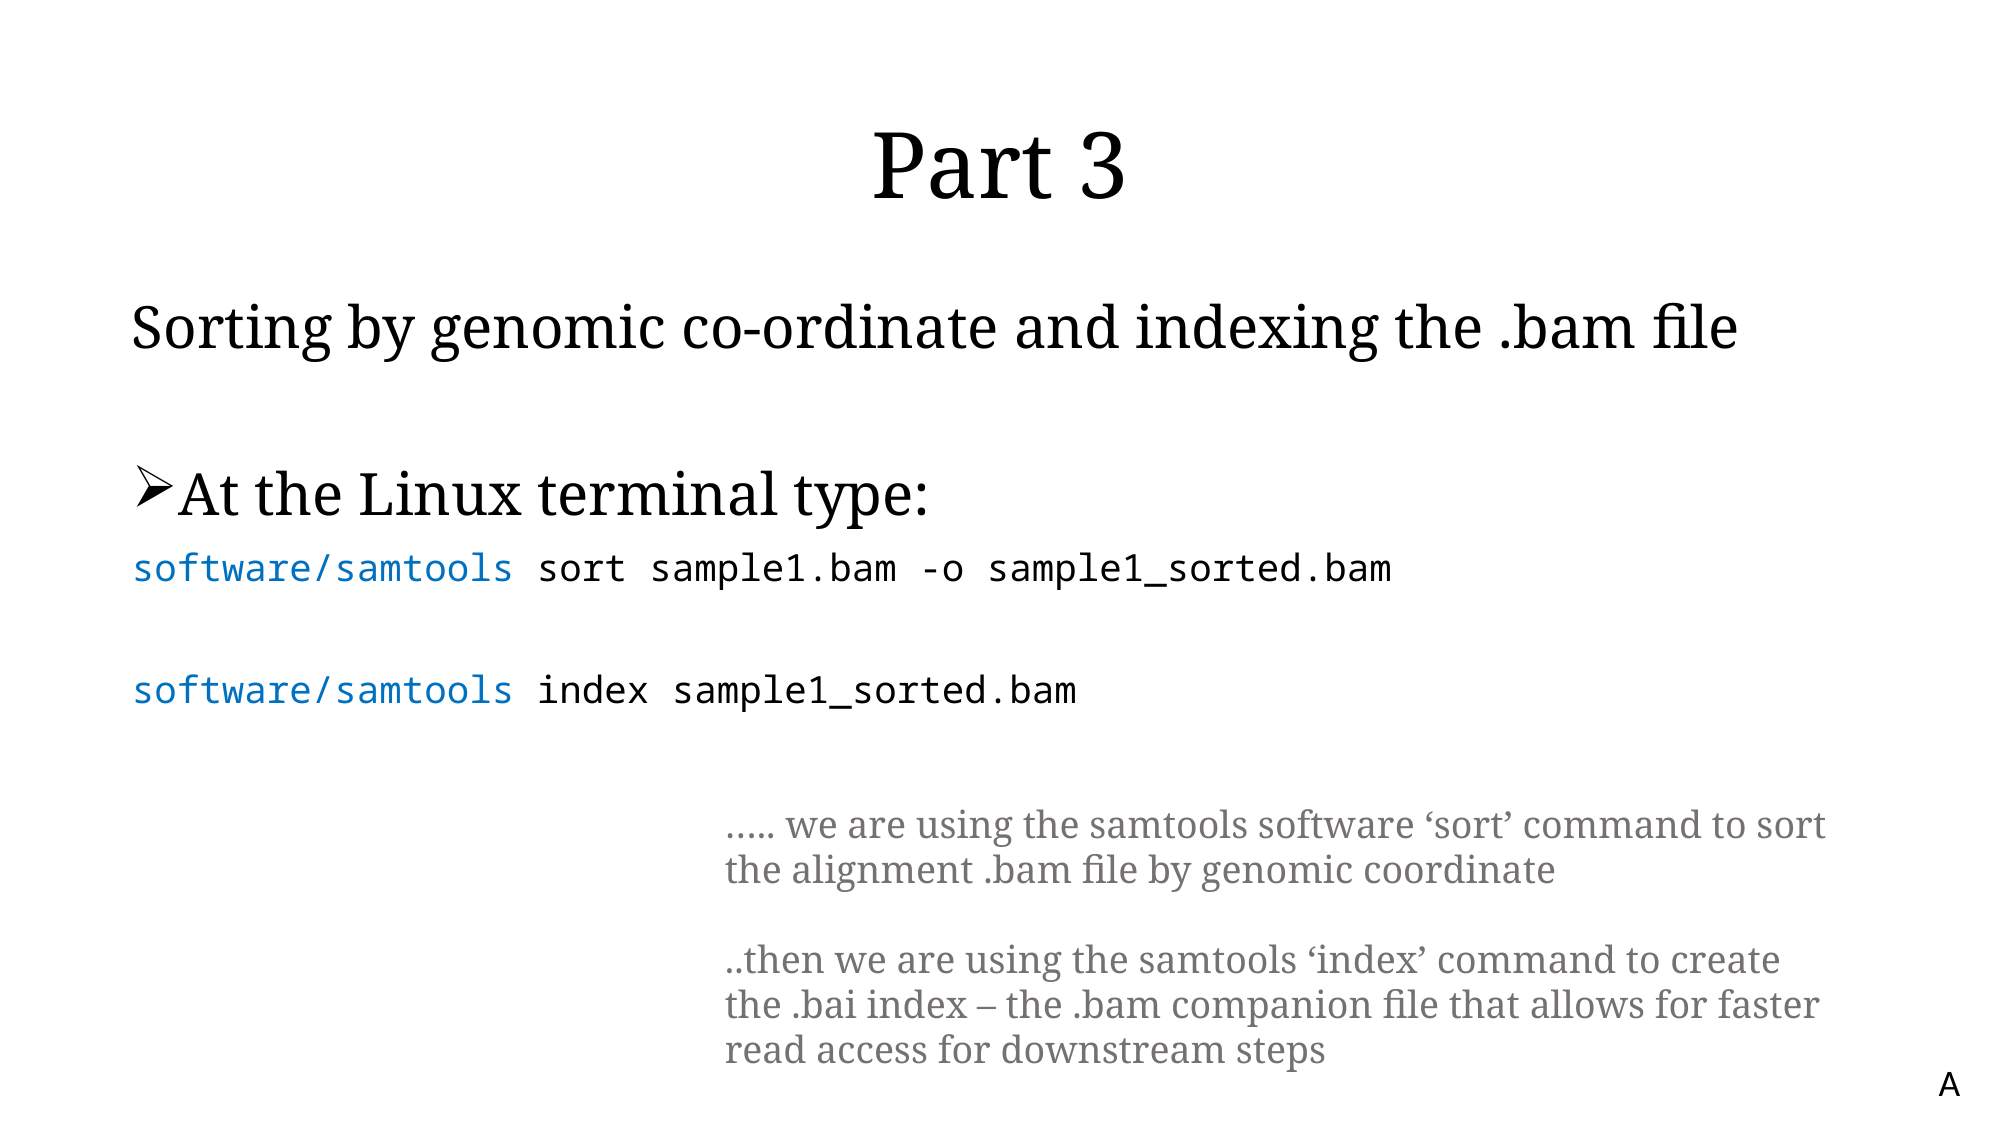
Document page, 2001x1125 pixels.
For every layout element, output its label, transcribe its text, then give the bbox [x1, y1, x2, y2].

text_box ….. we are using the samtools software ‘sort’ command to sort the alignment .bam file by genomic coordinate ..then we are using the samtools ‘index’ command to create the .bai index – the .bam companion file that allows for faster read access for downstream steps [709, 793, 1863, 1079]
list Sorting by genomic co-ordinate and indexing the .bam file At the Linux terminal type: software/samtools sort sample1.bam -o sample1_sorted.bam software/samtools index sample1_sorted.bam [116, 290, 1895, 1005]
title Part 3 [137, 59, 1863, 278]
text_box A [1938, 1051, 1947, 1111]
